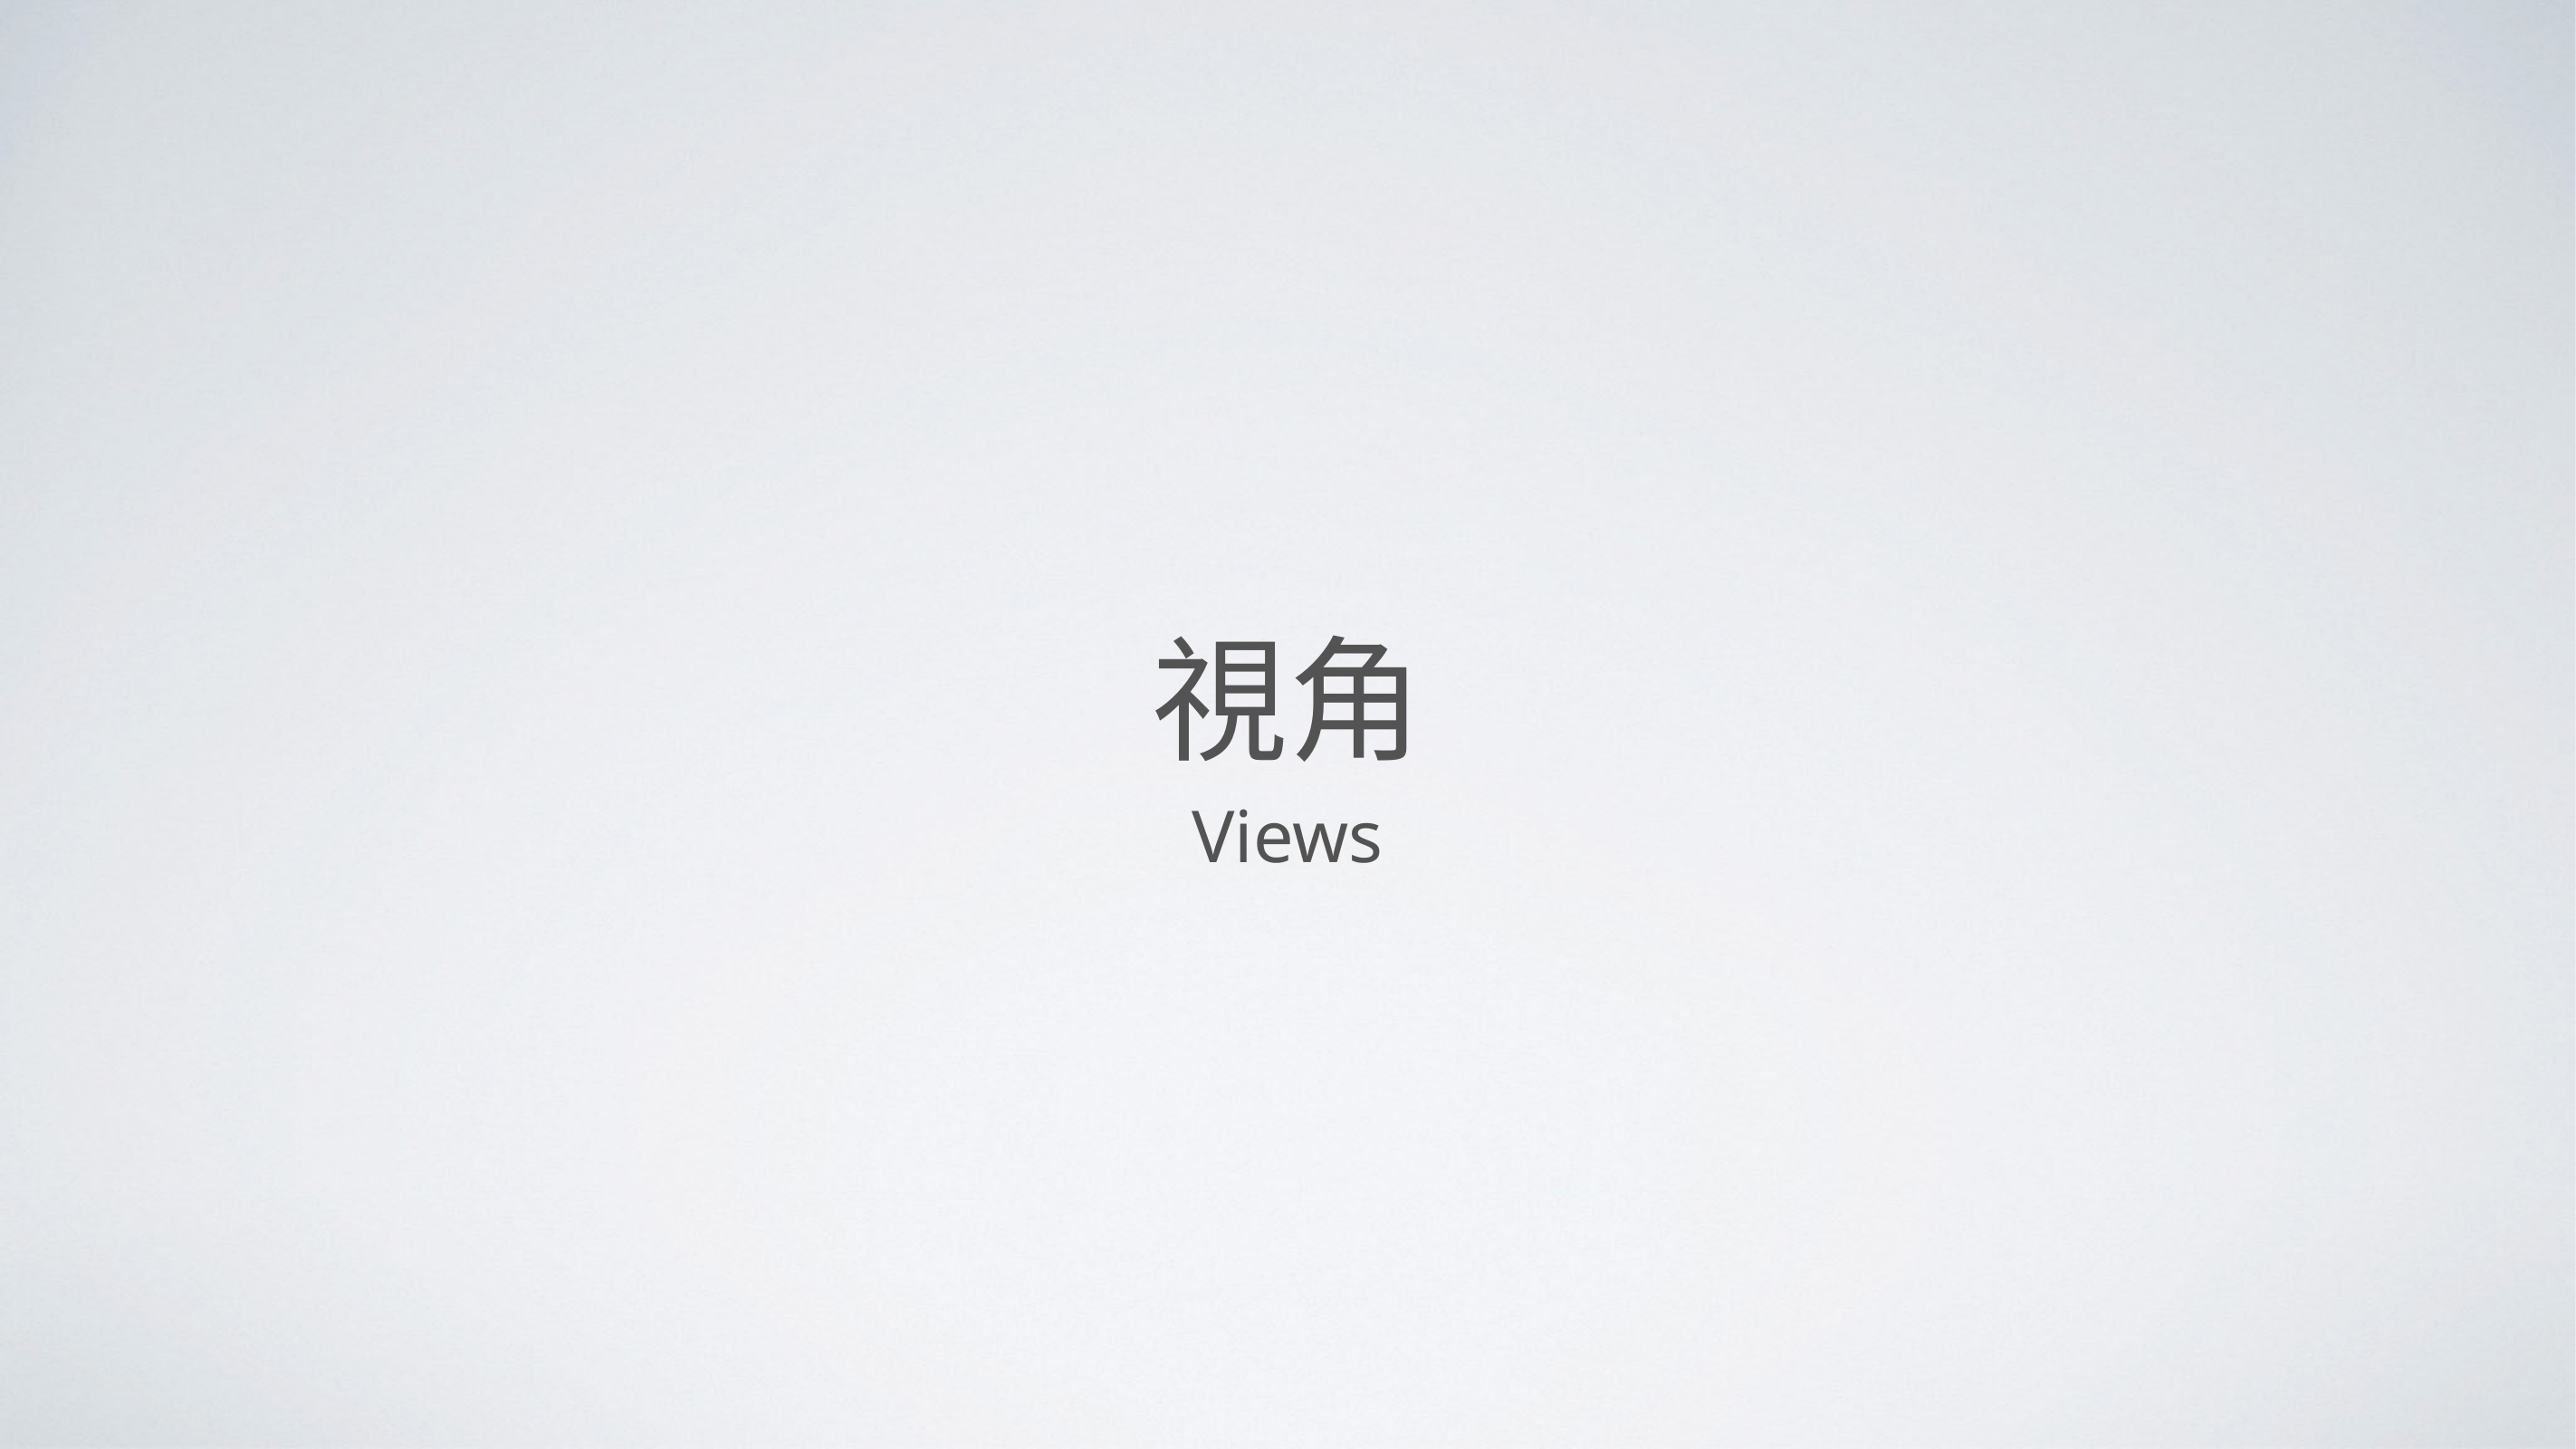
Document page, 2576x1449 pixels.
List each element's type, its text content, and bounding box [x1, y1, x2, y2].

subtitle Views [70, 782, 2506, 976]
picture [0, 0, 2576, 1449]
title 視角 [70, 302, 2506, 782]
